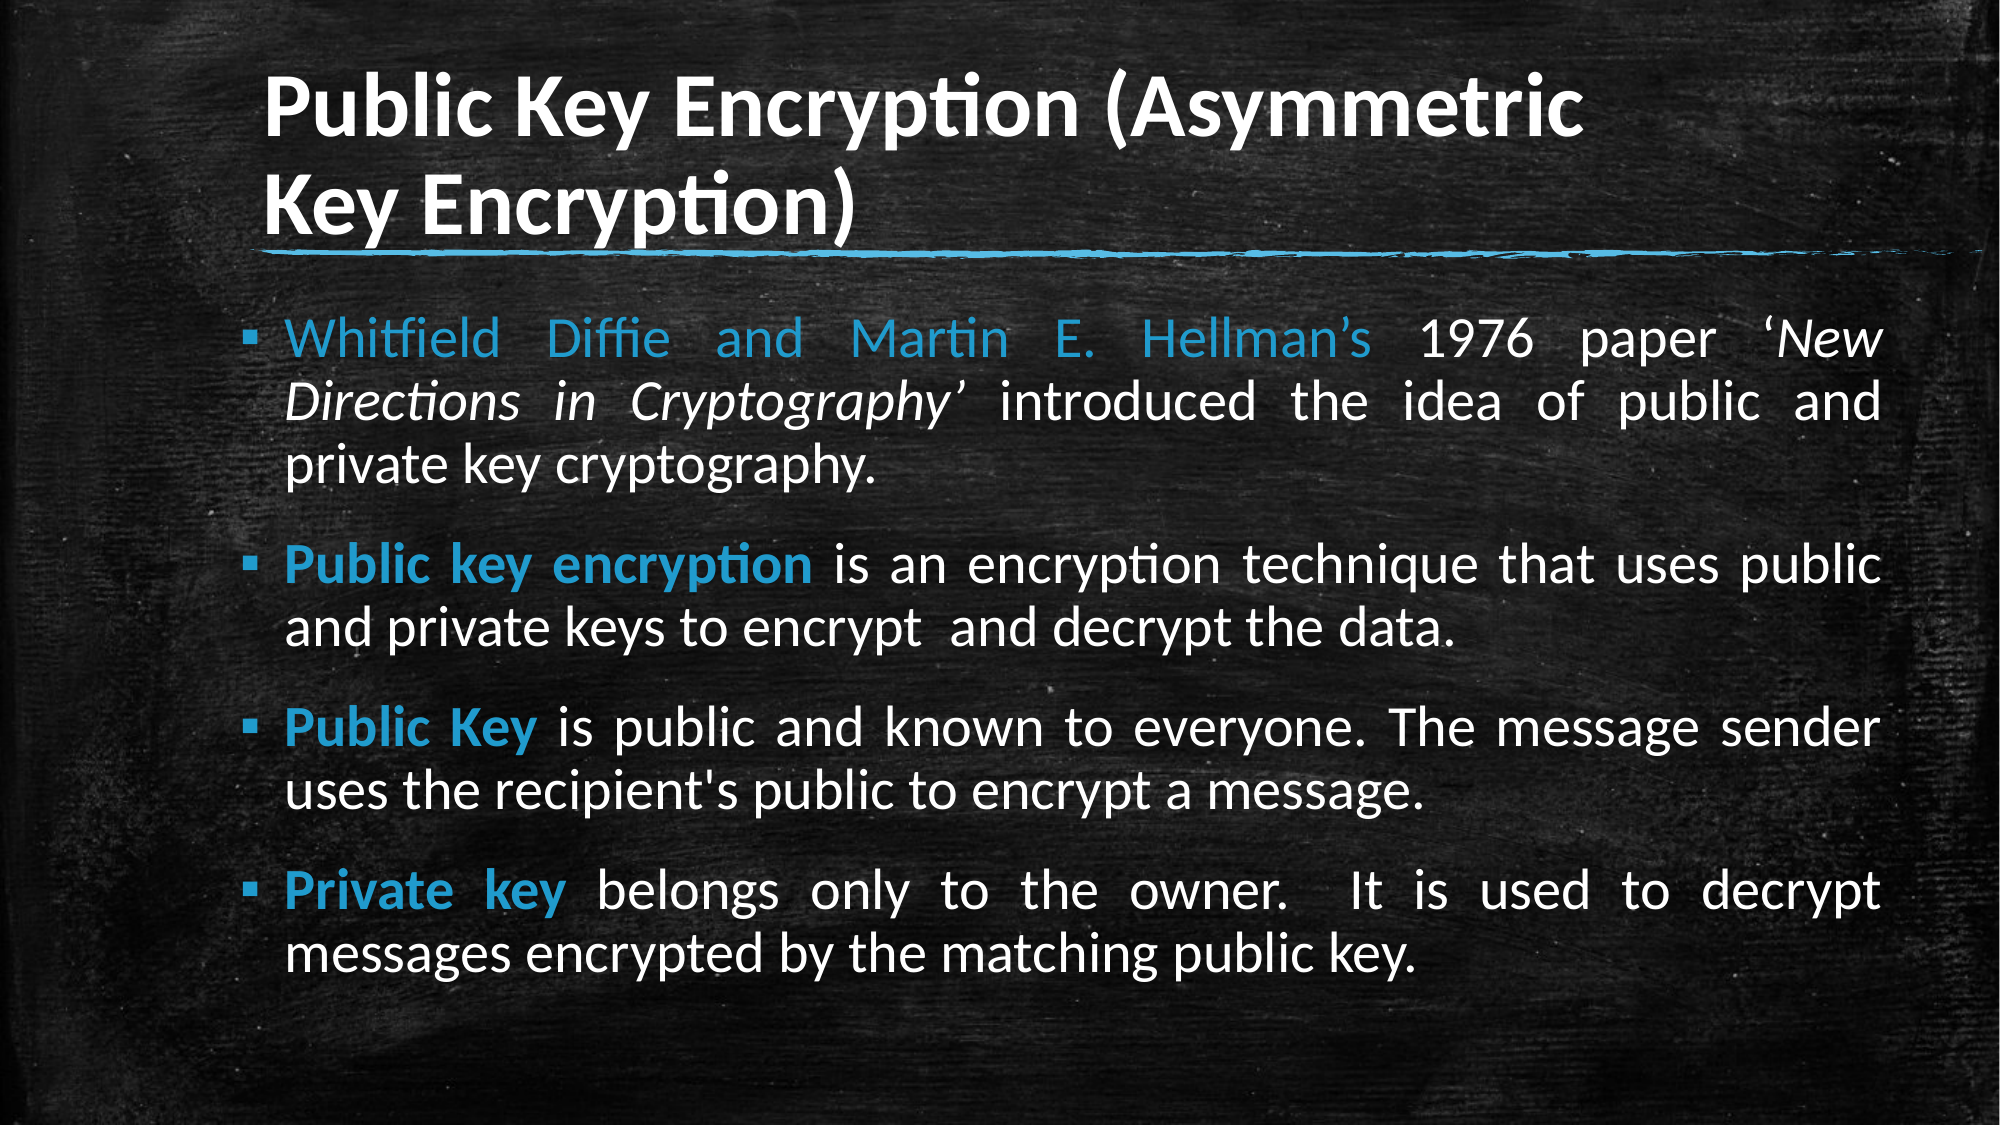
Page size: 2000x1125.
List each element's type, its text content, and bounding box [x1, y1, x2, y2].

title Public Key Encryption (Asymmetric Key Encryption) [248, 45, 1750, 263]
list Whitfield Diffie and Martin E. Hellman’s 1976 paper ‘New Directions in Cryptography’ introduced the idea of public and private key cryptography. Public key encryption is an encryption technique that uses public and private keys to encrypt and decrypt the data. Public Key is public and known to everyone. The message sender uses the recipient's public to encrypt a message. Private key belongs only to the owner. It is used to decrypt messages encrypted by the matching public key. [224, 299, 1899, 1063]
